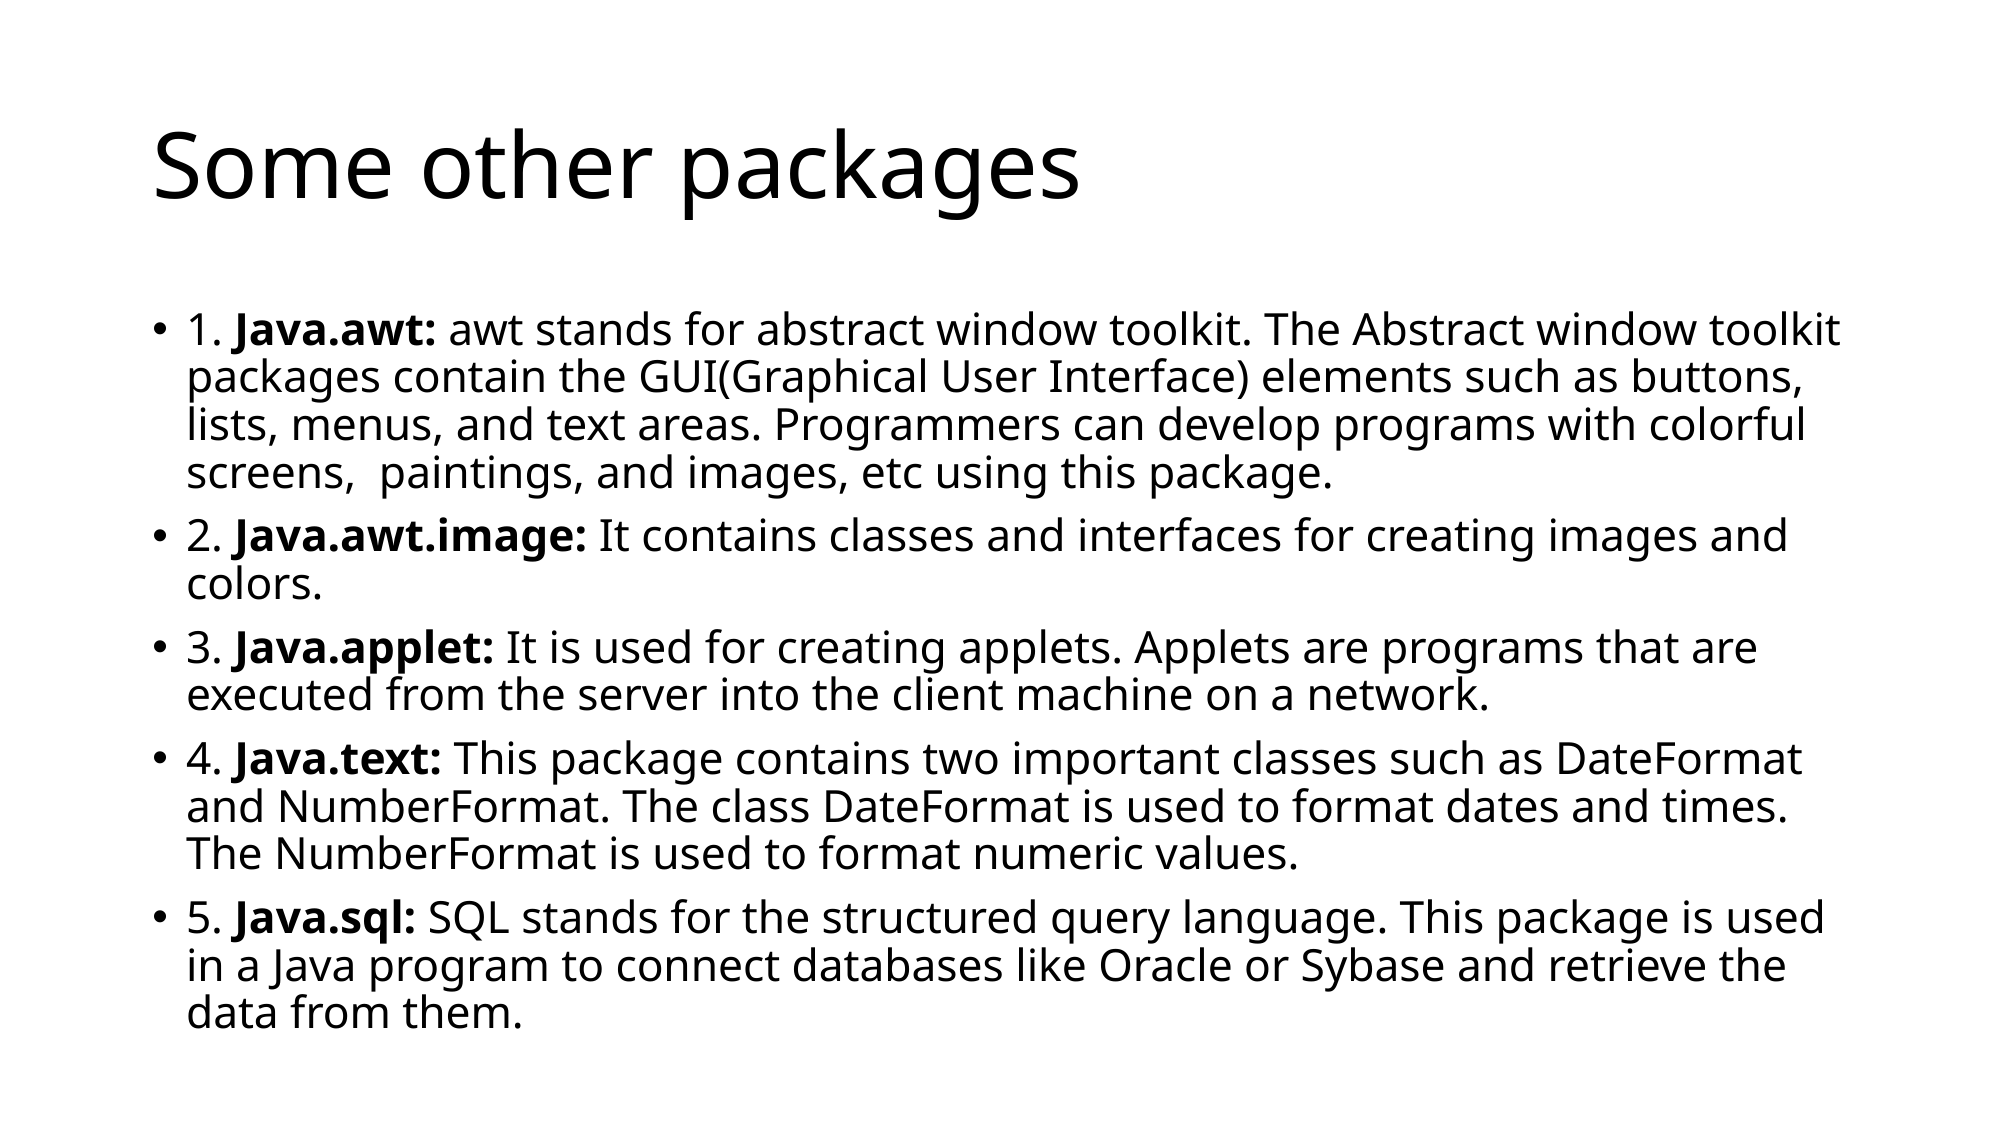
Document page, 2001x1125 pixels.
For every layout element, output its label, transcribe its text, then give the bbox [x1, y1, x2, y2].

list 1. Java.awt: awt stands for abstract window toolkit. The Abstract window toolkit packages contain the GUI(Graphical User Interface) elements such as buttons, lists, menus, and text areas. Programmers can develop programs with colorful screens, paintings, and images, etc using this package. 2. Java.awt.image: It contains classes and interfaces for creating images and colors. 3. Java.applet: It is used for creating applets. Applets are programs that are executed from the server into the client machine on a network. 4. Java.text: This package contains two important classes such as DateFormat and NumberFormat. The class DateFormat is used to format dates and times. The NumberFormat is used to format numeric values. 5. Java.sql: SQL stands for the structured query language. This package is used in a Java program to connect databases like Oracle or Sybase and retrieve the data from them. [137, 299, 1863, 1066]
title Some other packages [137, 59, 1863, 278]
